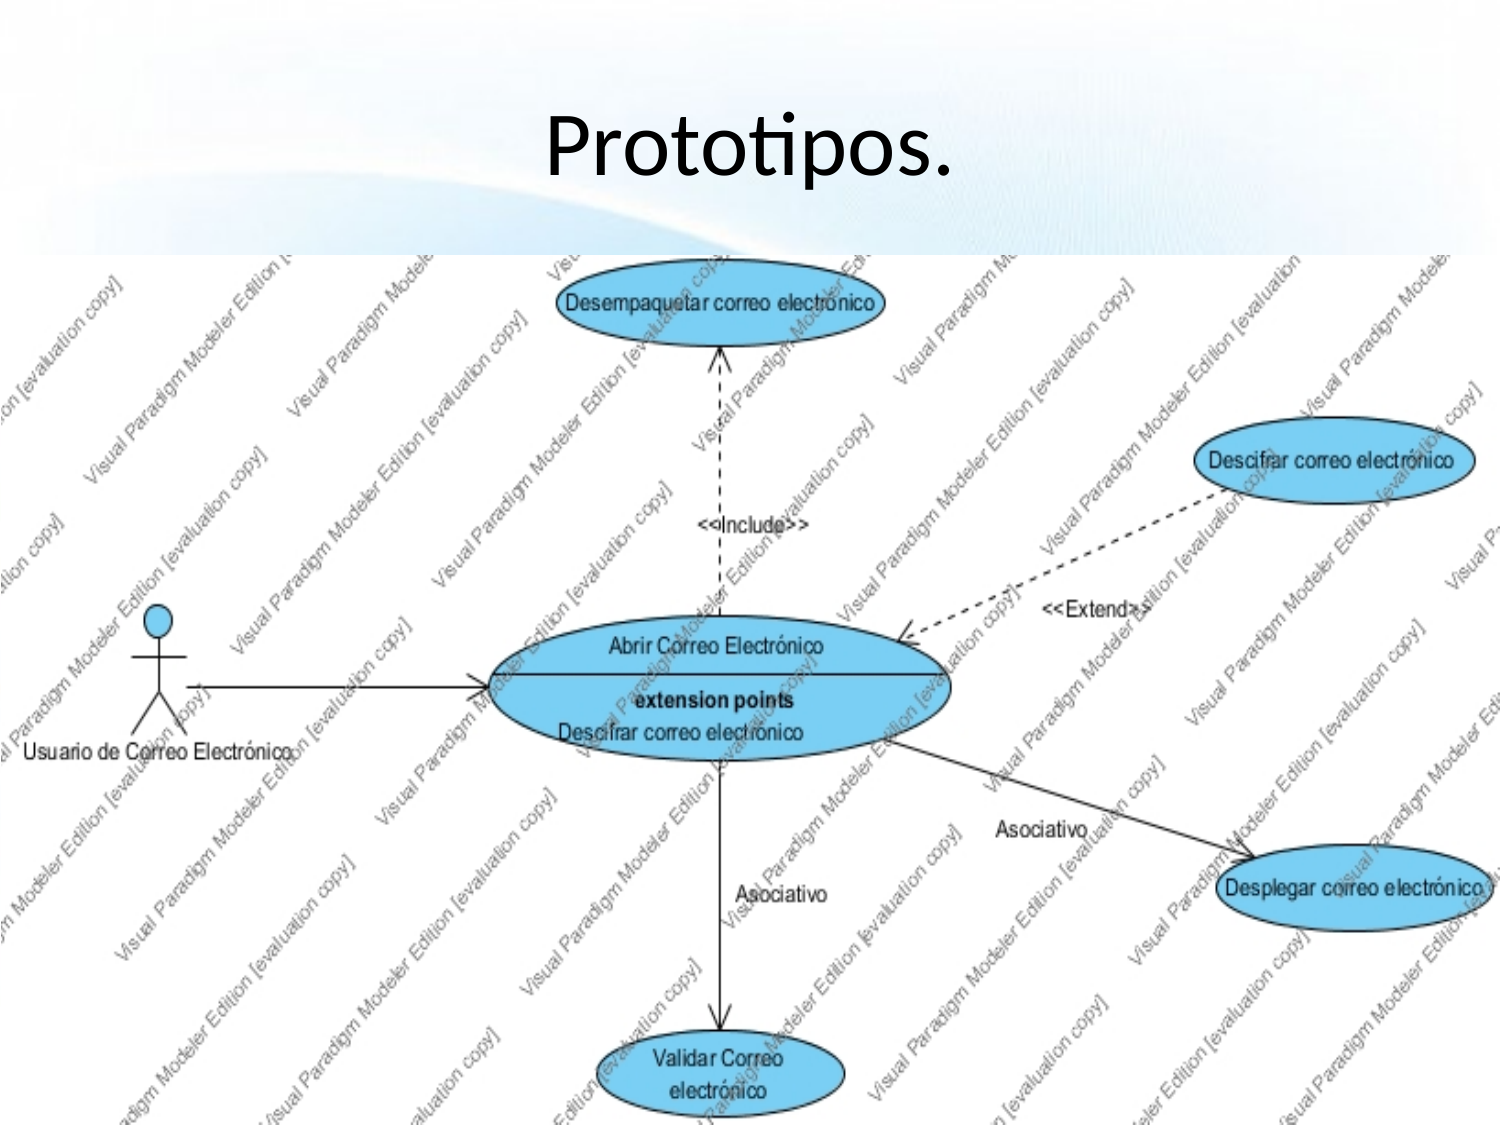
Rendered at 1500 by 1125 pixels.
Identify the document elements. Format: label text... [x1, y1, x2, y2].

title Prototipos. [75, 45, 1425, 233]
picture [0, 0, 1500, 1125]
